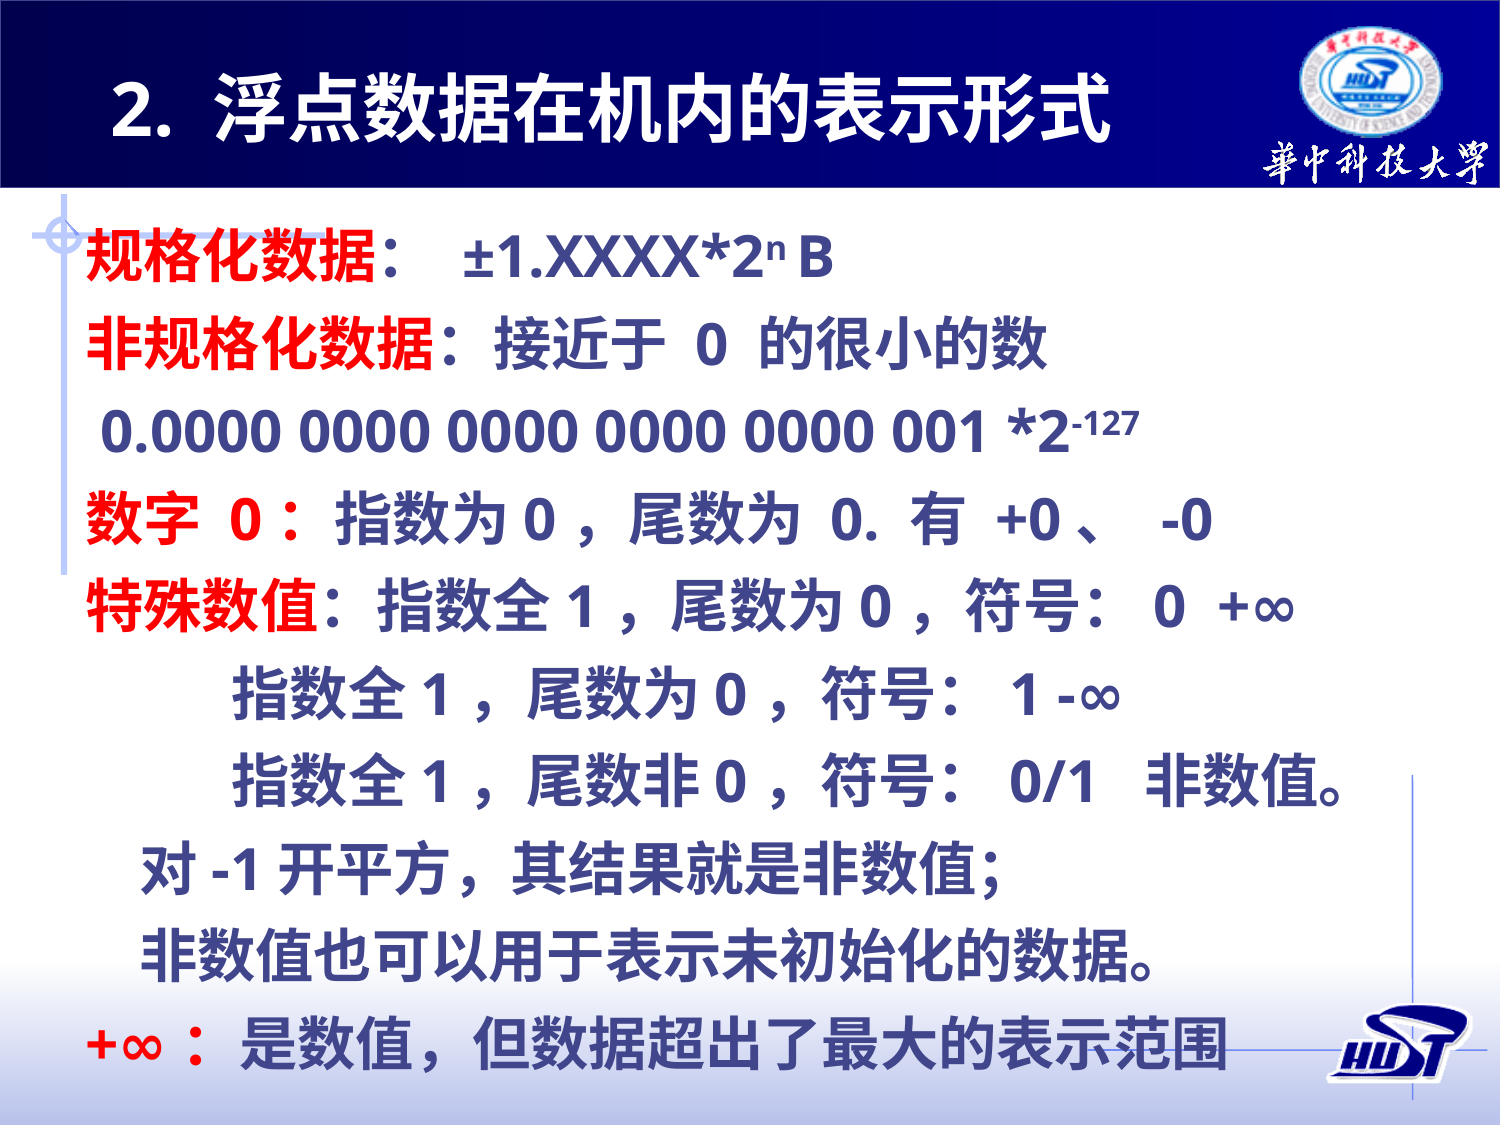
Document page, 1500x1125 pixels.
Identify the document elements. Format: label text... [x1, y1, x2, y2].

text_box 2. 浮点数据在机内的表示形式 [95, 54, 1128, 160]
picture [1262, 140, 1488, 185]
picture [1299, 26, 1443, 138]
text_box 规格化数据： ±1.XXXX*2n B 非规格化数据：接近于 0 的很小的数 0.0000 0000 0000 0000 0000 001 *2-127 数字 0：指数为0，尾数为 0. 有 +0、 -0 特殊数值：指数全1，尾数为0，符号：0 +∞ 指数全1，尾数为0，符号：1 -∞ 指数全1，尾数非0，符号：0/1 非数值。 对-1开平方，其结果就是非数值； 非数值也可以用于表示未初始化的数据。 +∞：是数值，但数据超出了最大的表示范围 [70, 212, 1500, 1084]
